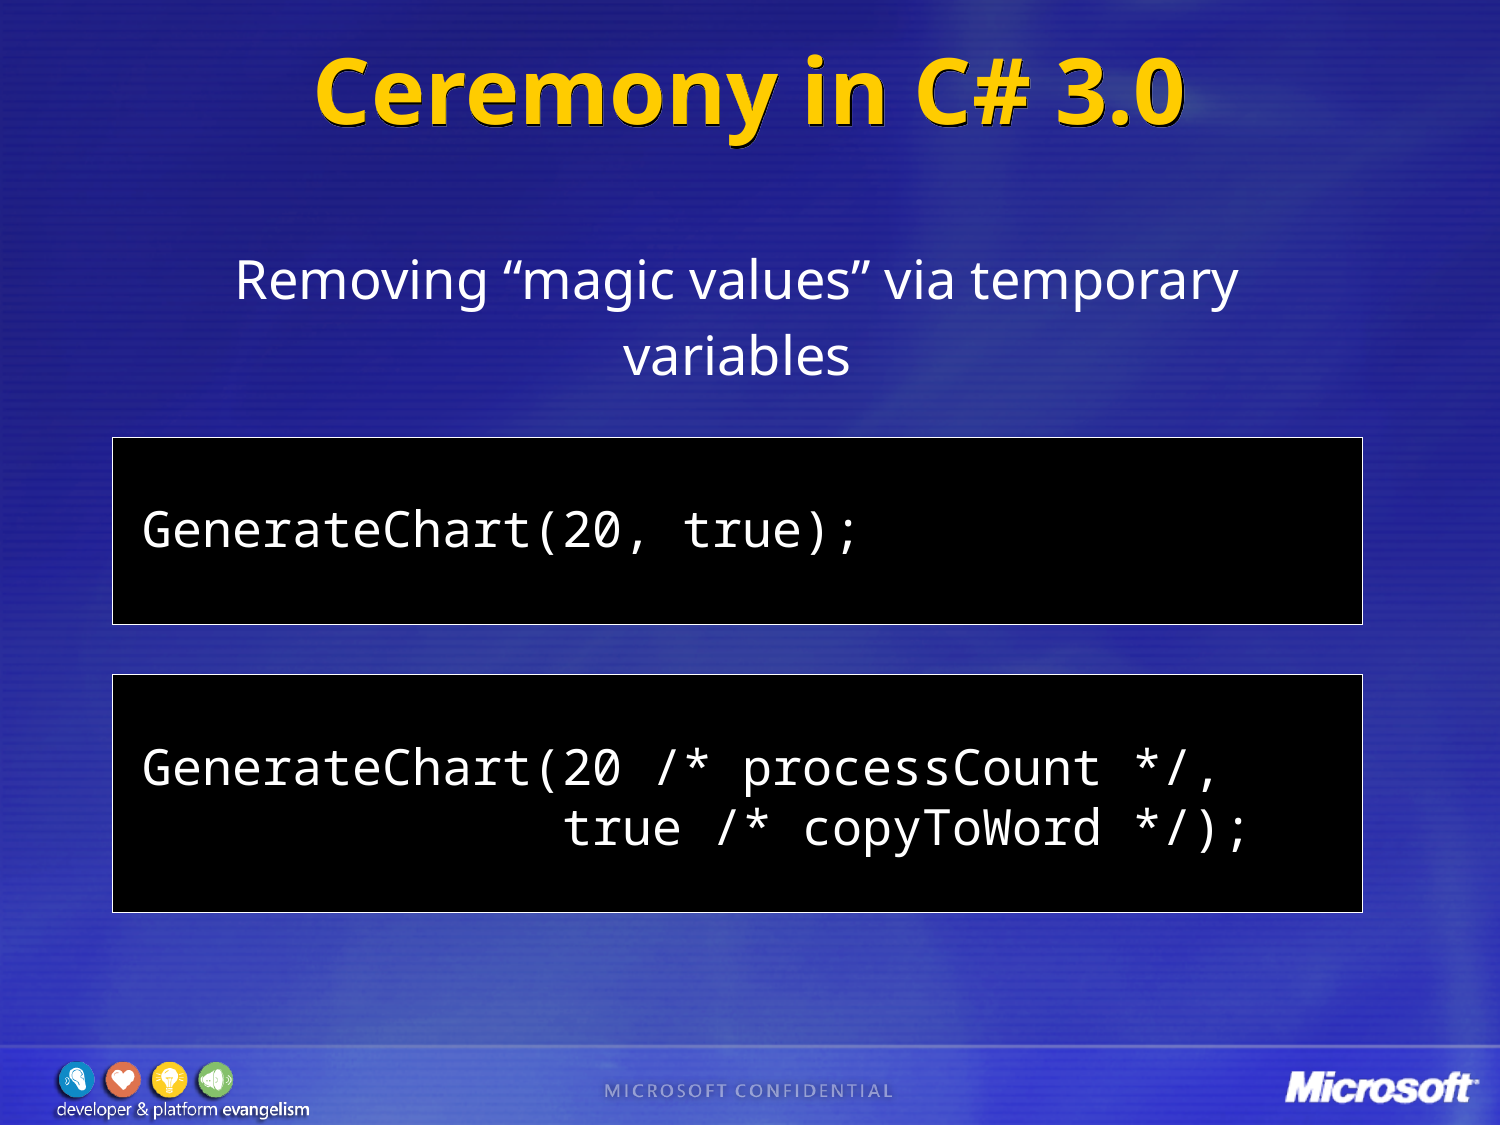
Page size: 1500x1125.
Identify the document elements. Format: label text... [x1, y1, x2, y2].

list Removing “magic values” via temporary variables [49, 237, 1426, 400]
title Ceremony in C# 3.0 [62, 37, 1438, 138]
text_box GenerateChart(20, true); [112, 437, 1363, 625]
picture [0, 0, 1500, 1125]
text_box GenerateChart(20 /* processCount */, true /* copyToWord */); [112, 674, 1363, 913]
